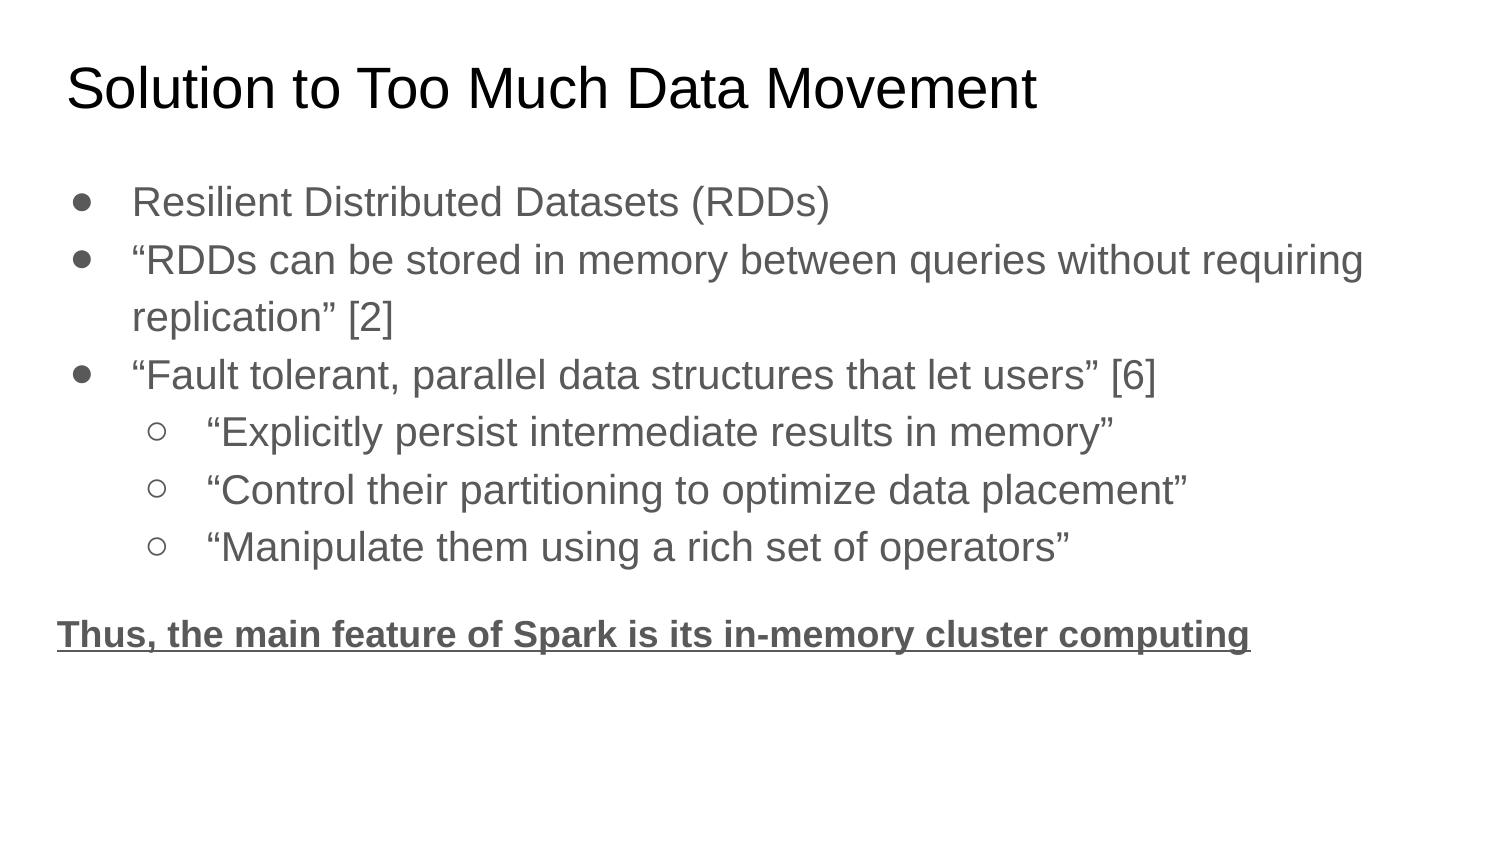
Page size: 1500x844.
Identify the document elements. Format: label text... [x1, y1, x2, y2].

list Resilient Distributed Datasets (RDDs) “RDDs can be stored in memory between queries without requiring replication” [2] “Fault tolerant, parallel data structures that let users” [6] “Explicitly persist intermediate results in memory” “Control their partitioning to optimize data placement” “Manipulate them using a rich set of operators” Thus, the main feature of Spark is its in-memory cluster computing [41, 152, 1440, 713]
title Solution to Too Much Data Movement [51, 35, 1449, 130]
